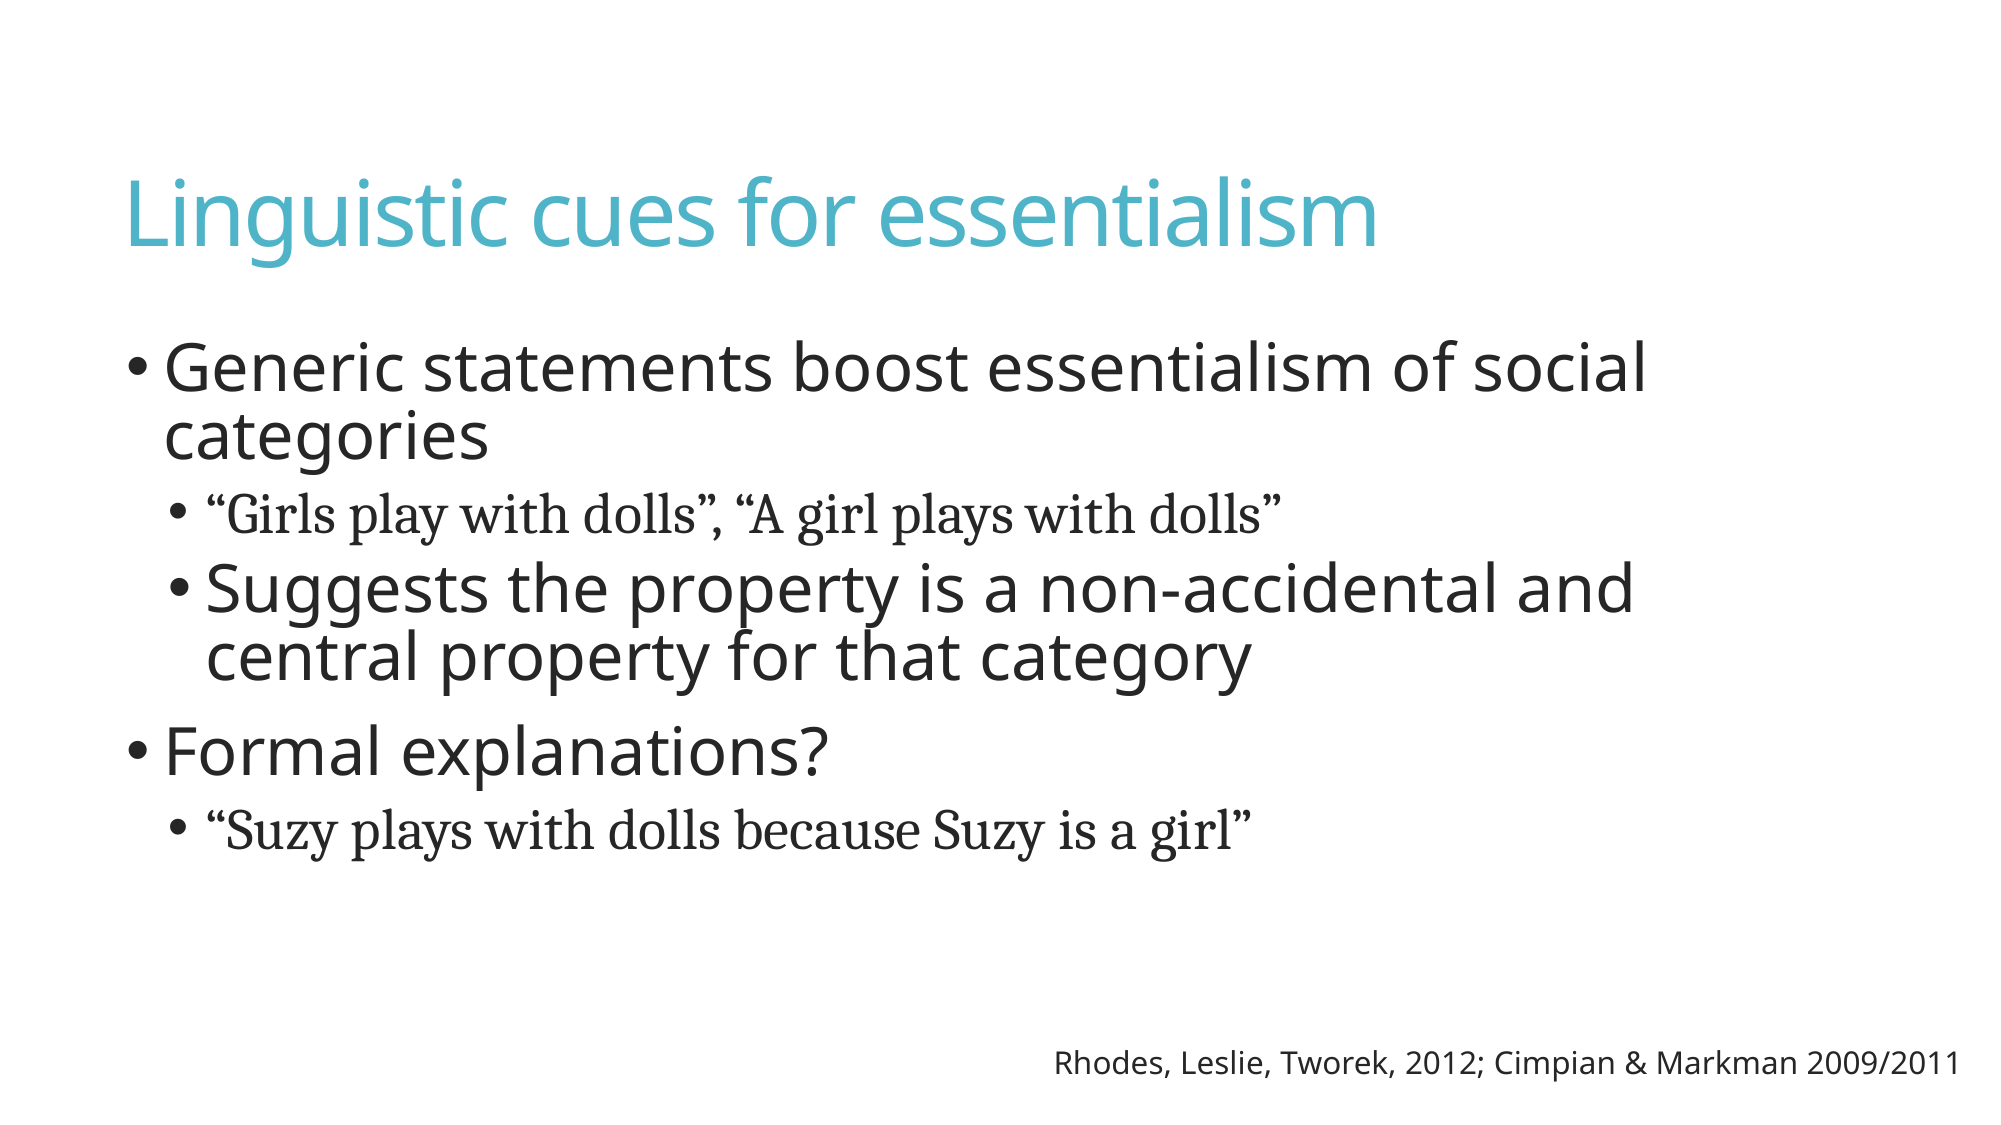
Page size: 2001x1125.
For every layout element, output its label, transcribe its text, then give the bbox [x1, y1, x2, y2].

text_box Rhodes, Leslie, Tworek, 2012; Cimpian & Markman 2009/2011 [997, 1041, 1978, 1112]
list Generic statements boost essentialism of social categories “Girls play with dolls”, “A girl plays with dolls” Suggests the property is a non-accidental and central property for that category Formal explanations? “Suzy plays with dolls because Suzy is a girl” [111, 329, 1876, 993]
title Linguistic cues for essentialism [107, 81, 1875, 354]
